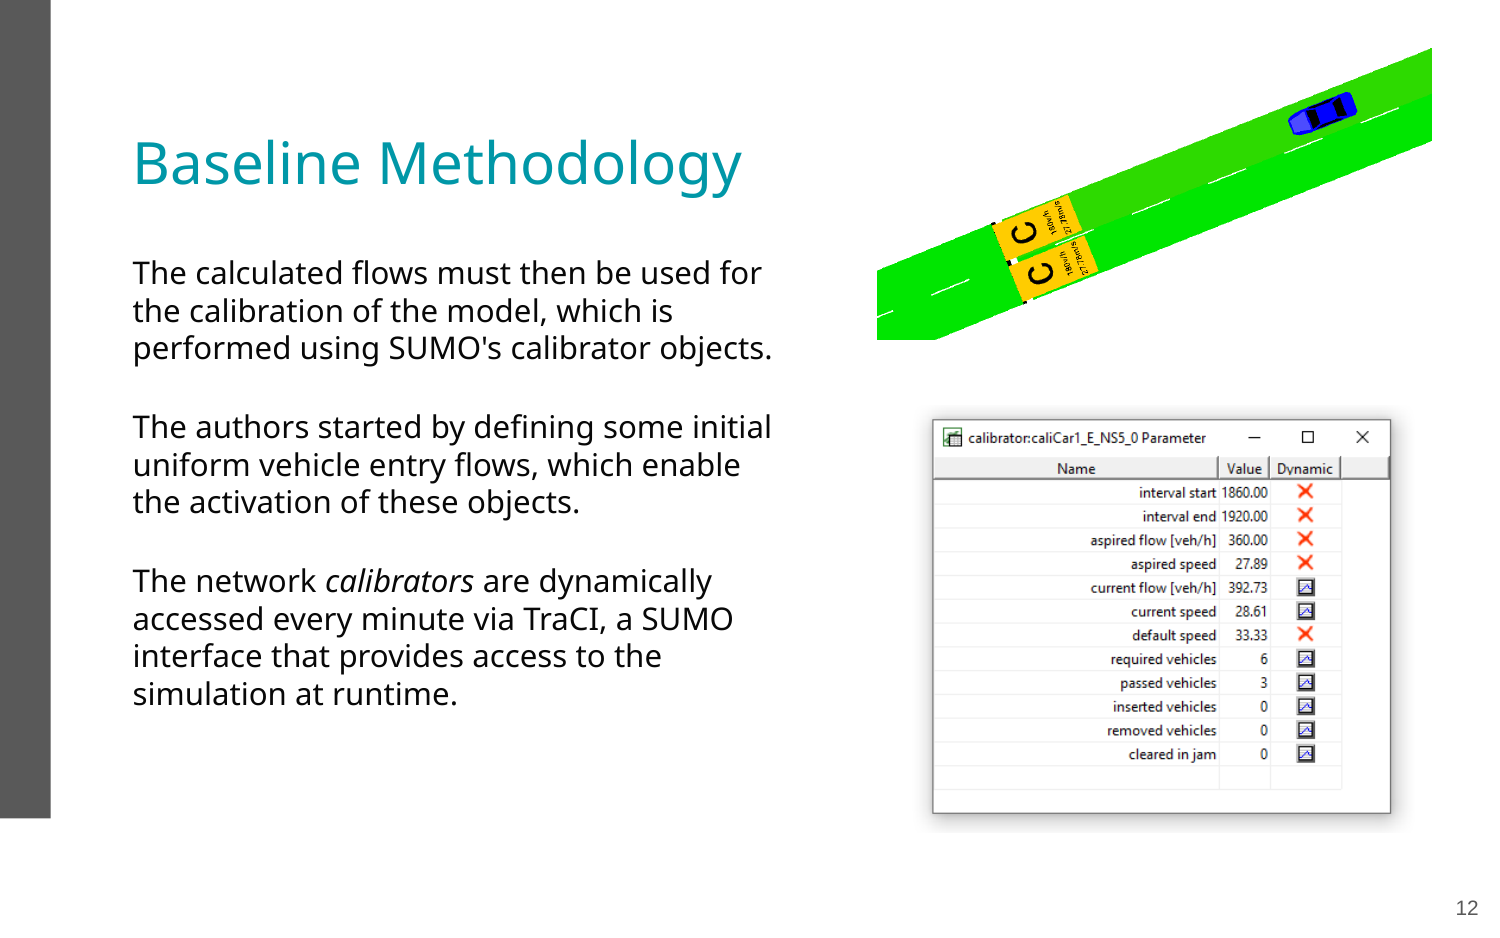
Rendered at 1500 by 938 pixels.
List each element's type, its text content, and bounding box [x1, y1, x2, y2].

text_box The calculated flows must then be used for the calibration of the model, which is performed using SUMO's calibrator objects. The authors started by defining some initial uniform vehicle entry flows, which enable the activation of these objects. The network calibrators are dynamically accessed every minute via TraCI, a SUMO interface that provides access to the simulation at runtime. [117, 238, 793, 790]
picture [877, 48, 1433, 340]
title Baseline Methodology [117, 111, 872, 216]
slide_number ‹#› [1403, 879, 1494, 938]
picture [910, 405, 1415, 834]
